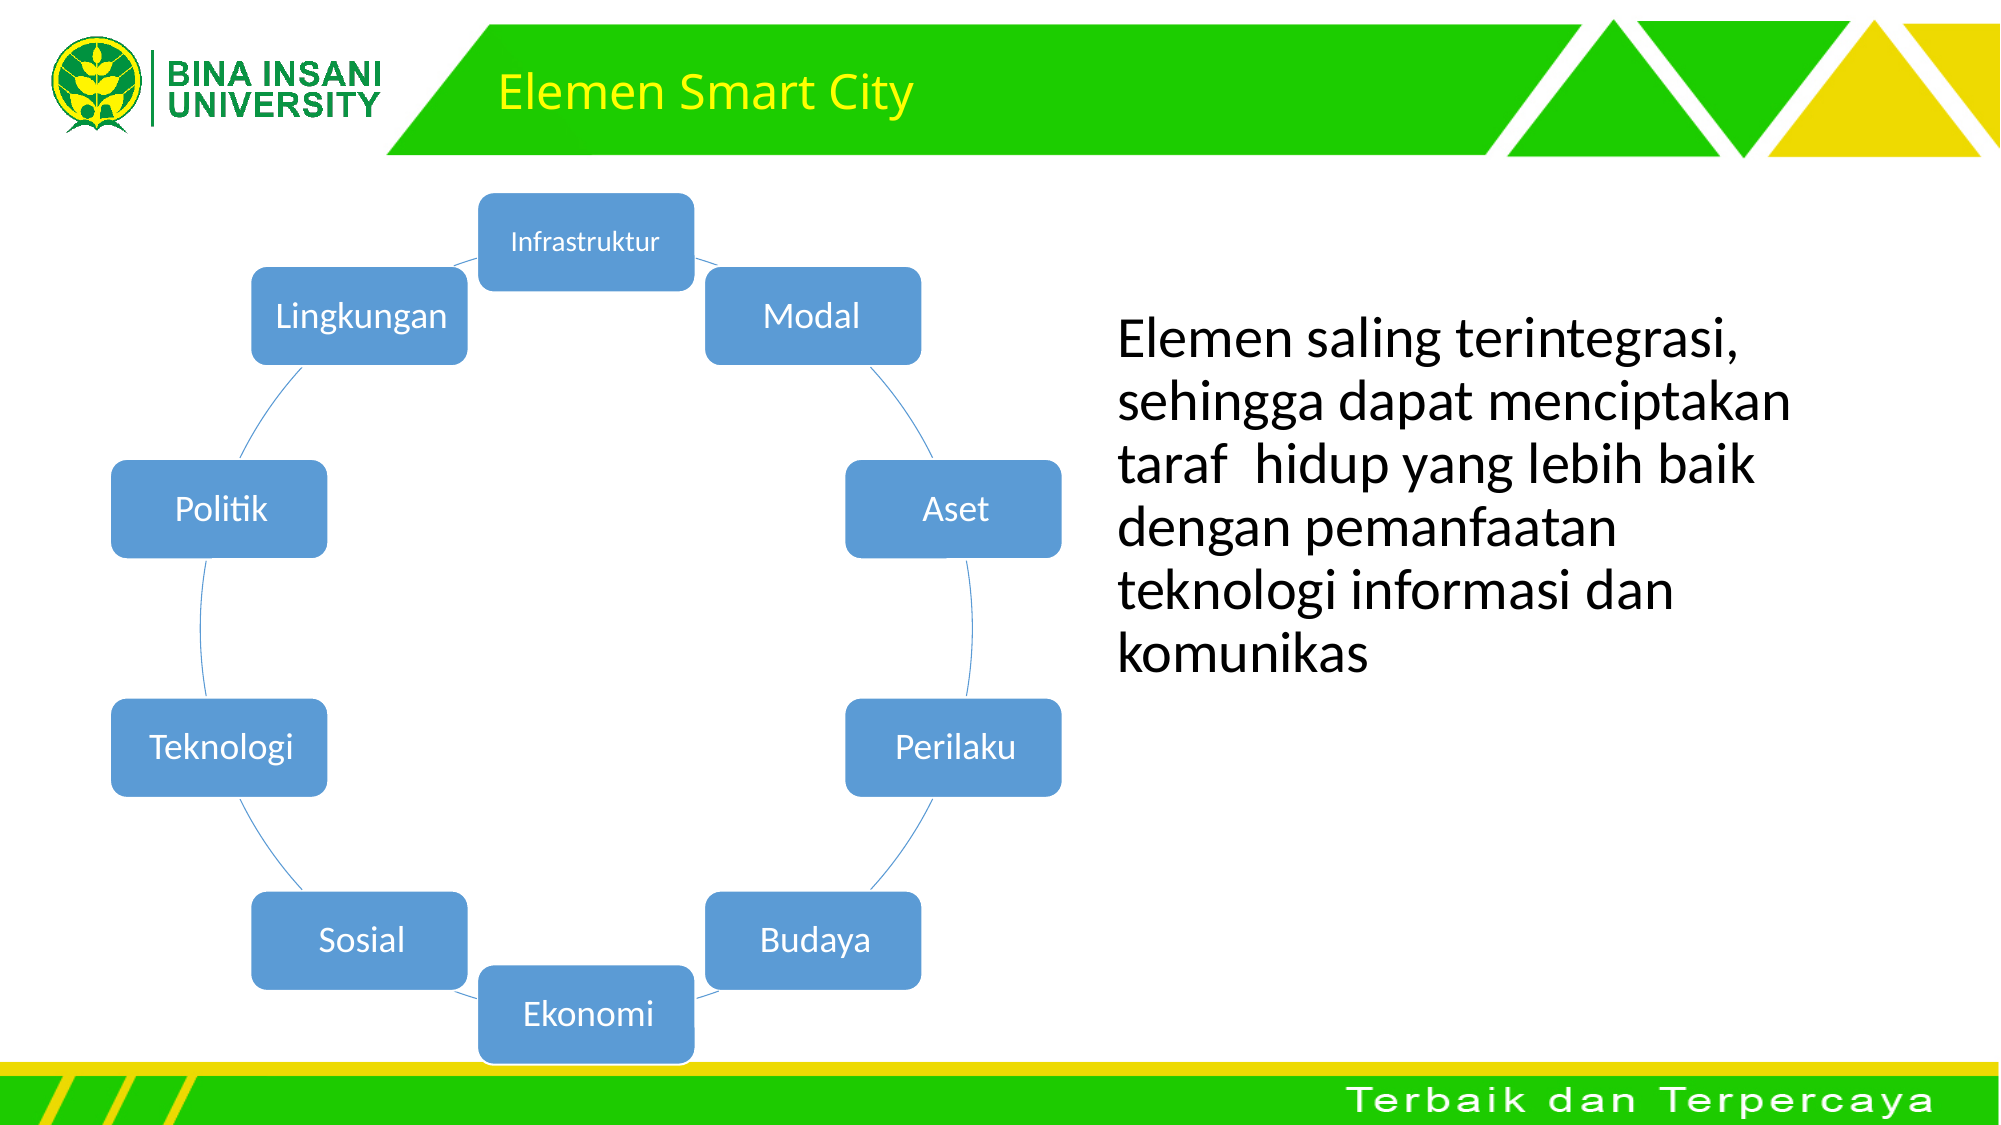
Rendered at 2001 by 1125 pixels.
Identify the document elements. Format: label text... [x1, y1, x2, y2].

picture [0, 0, 2000, 1125]
list Elemen saling terintegrasi, sehingga dapat menciptakan taraf hidup yang lebih baik dengan pemanfaatan teknologi informasi dan komunikas [1173, 299, 1863, 1014]
title Elemen Smart City [482, 59, 1863, 129]
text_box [0, 195, 1173, 1062]
